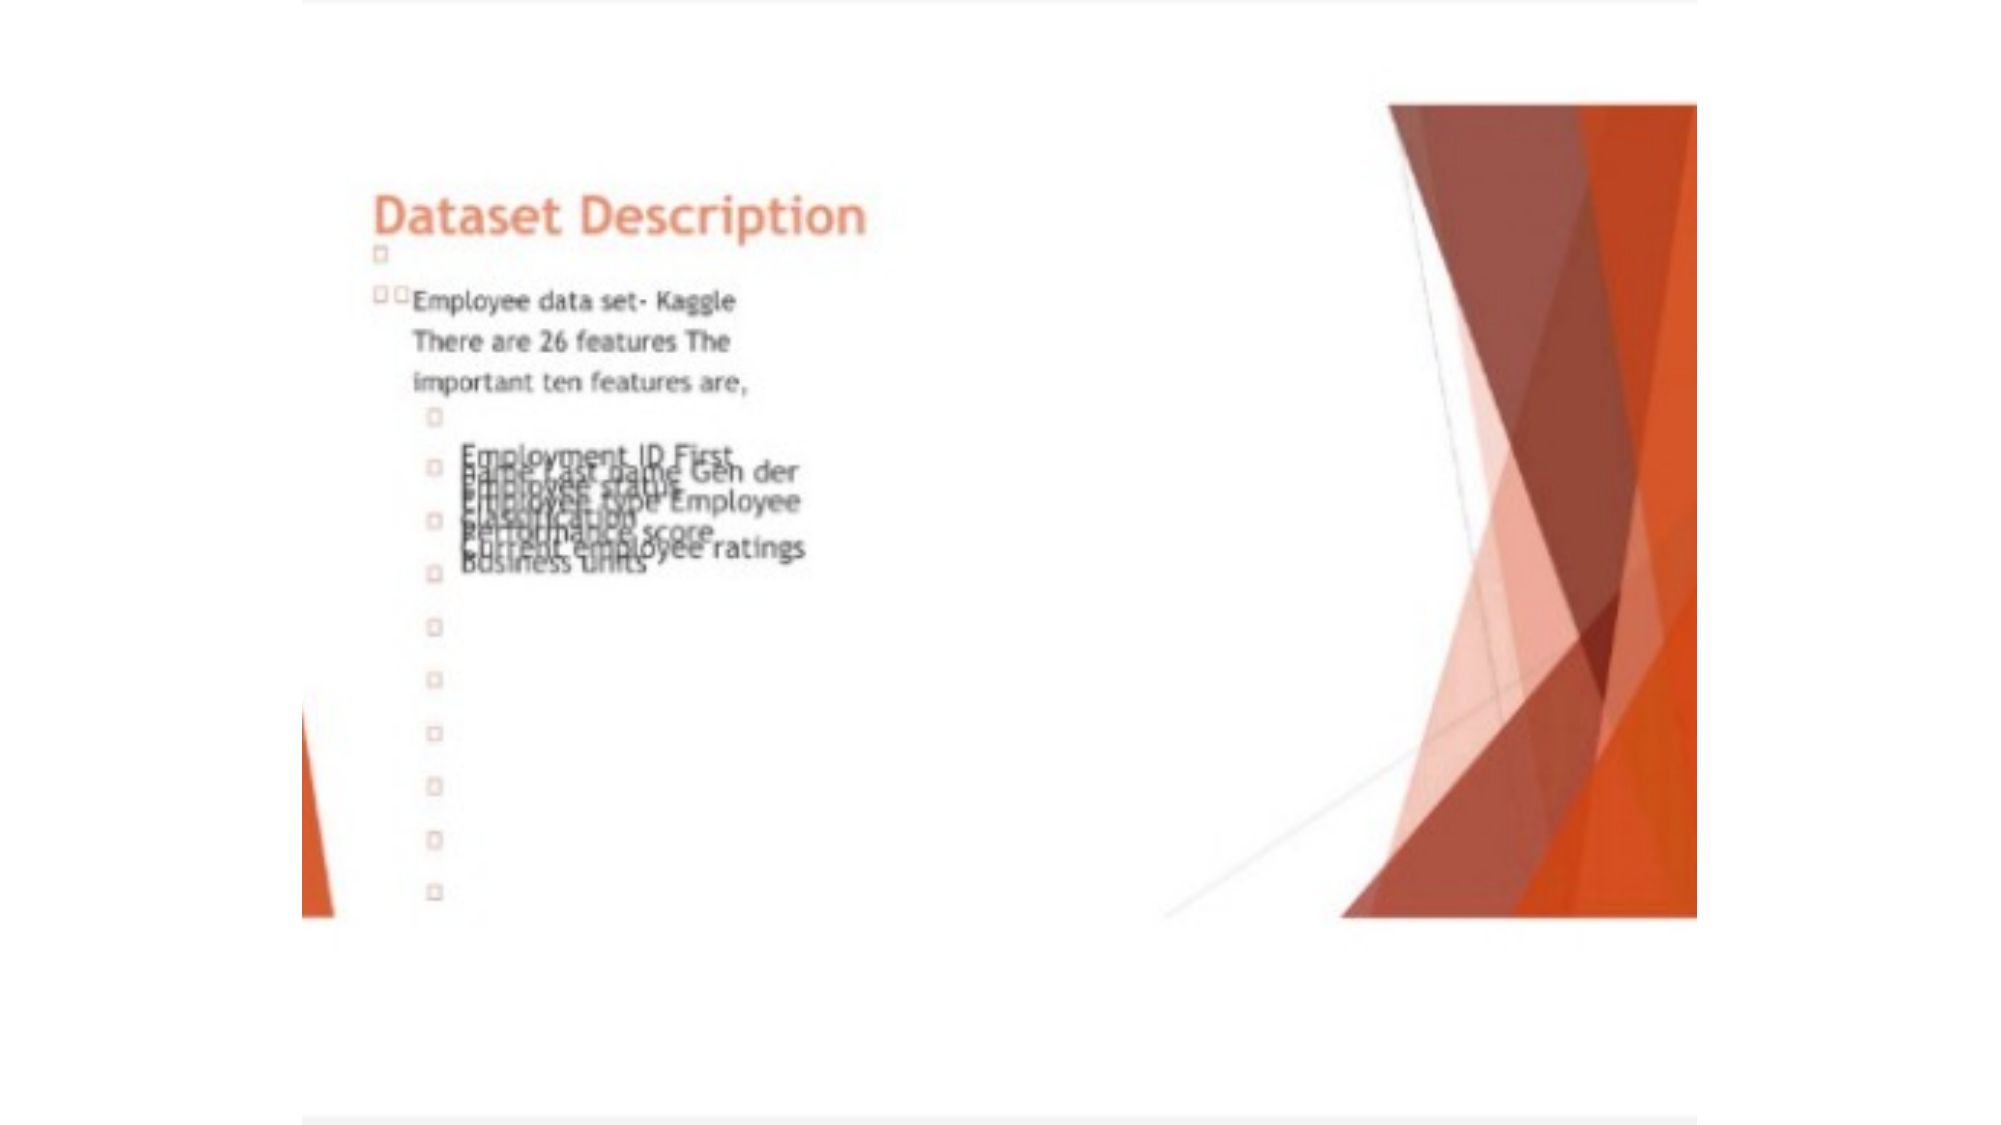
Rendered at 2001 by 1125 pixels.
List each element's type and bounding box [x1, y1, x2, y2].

picture [302, 0, 1697, 1125]
